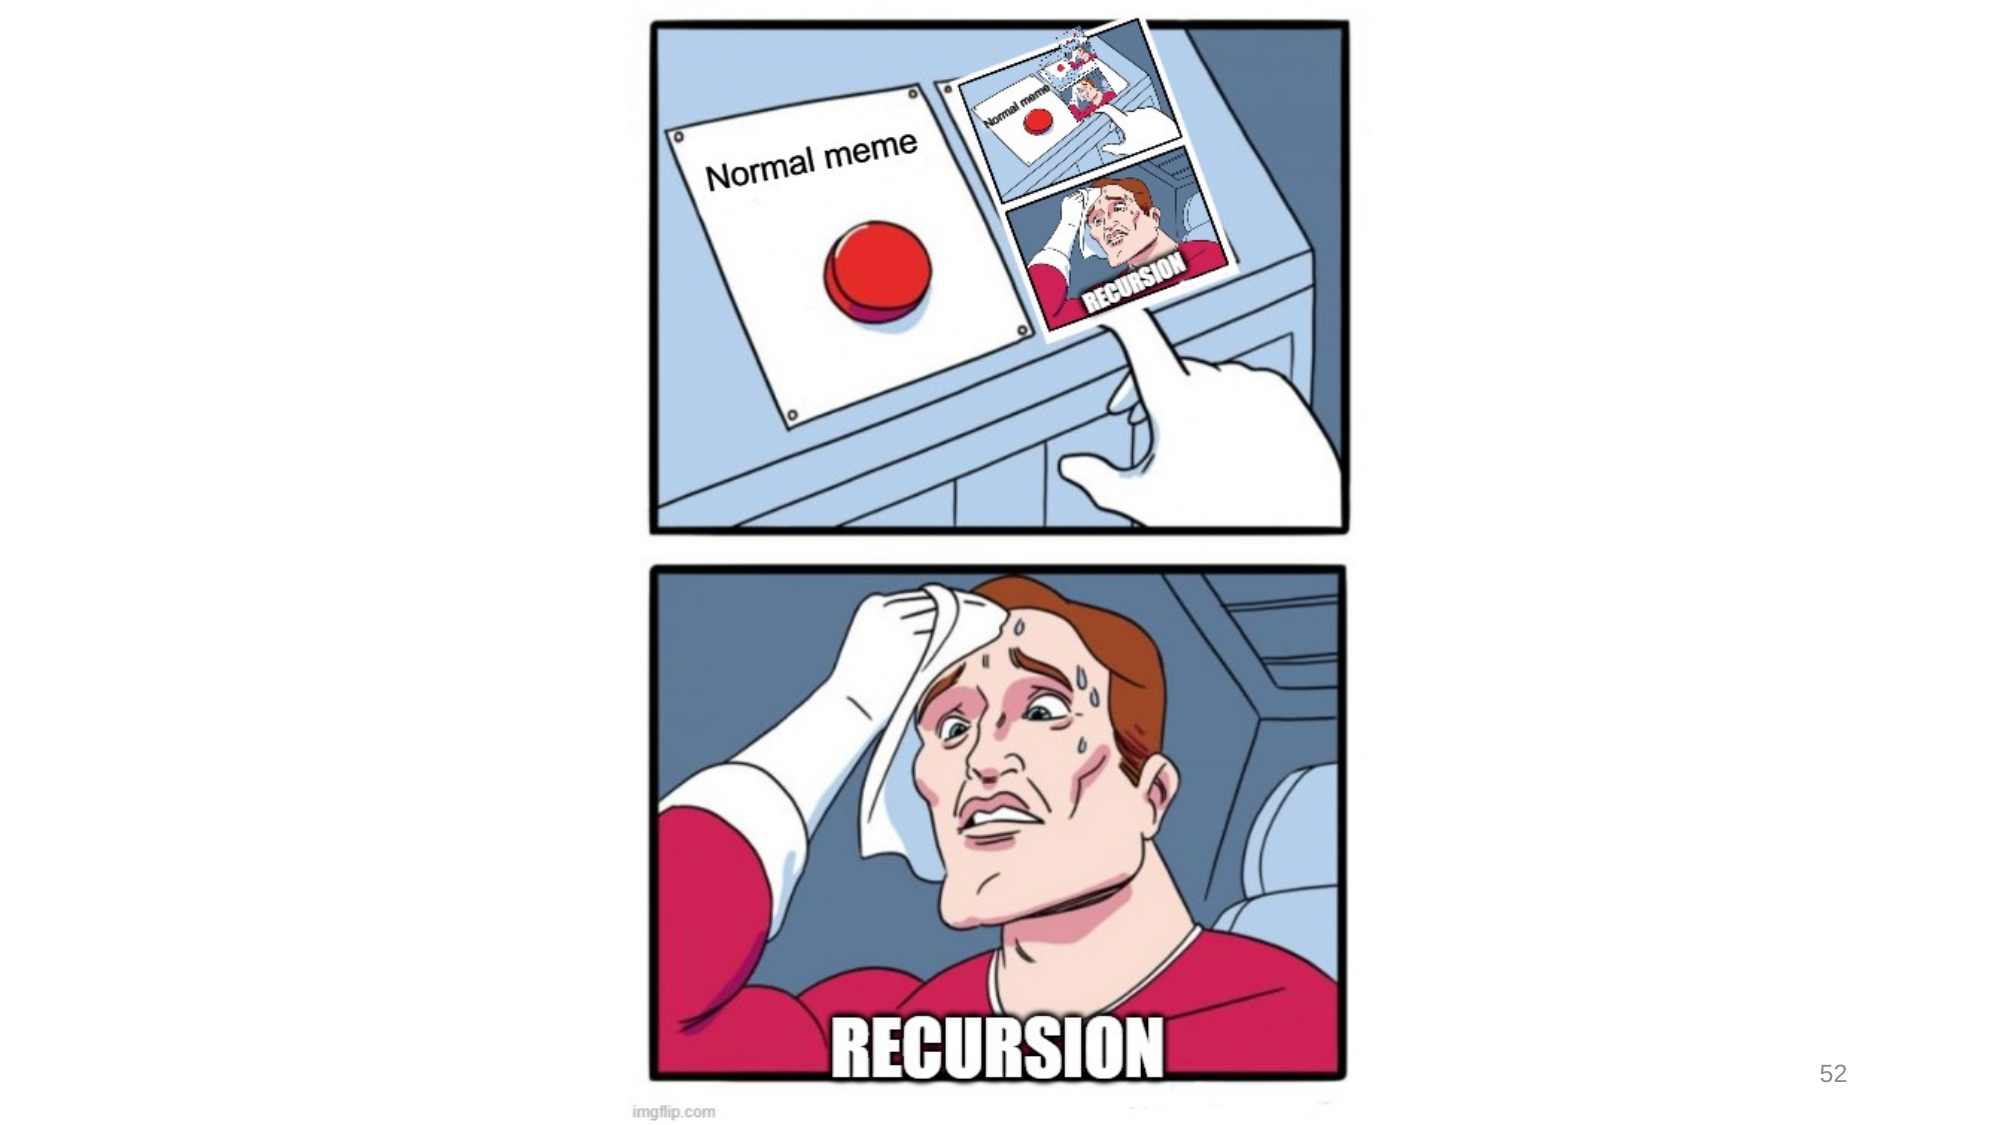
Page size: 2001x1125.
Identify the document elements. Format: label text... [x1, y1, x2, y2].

picture [627, 0, 1373, 1125]
slide_number 52 [1412, 1042, 1863, 1103]
